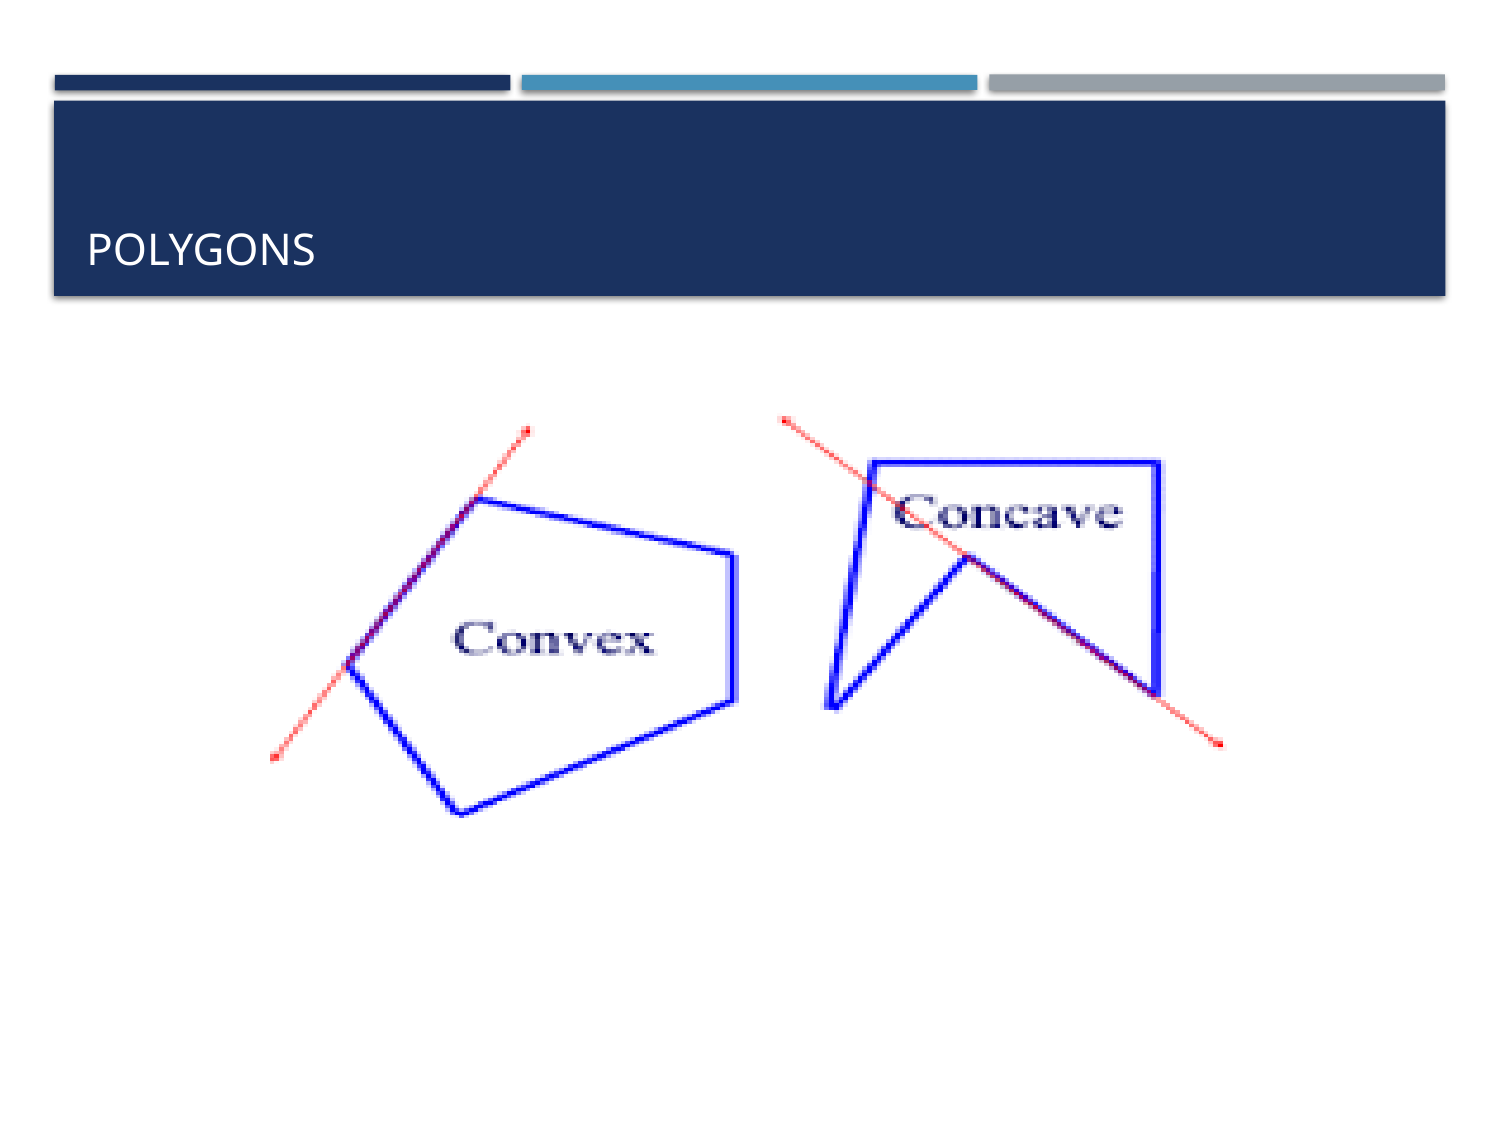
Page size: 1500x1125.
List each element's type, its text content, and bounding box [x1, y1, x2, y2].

title Polygons [71, 115, 1429, 282]
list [255, 410, 1262, 829]
